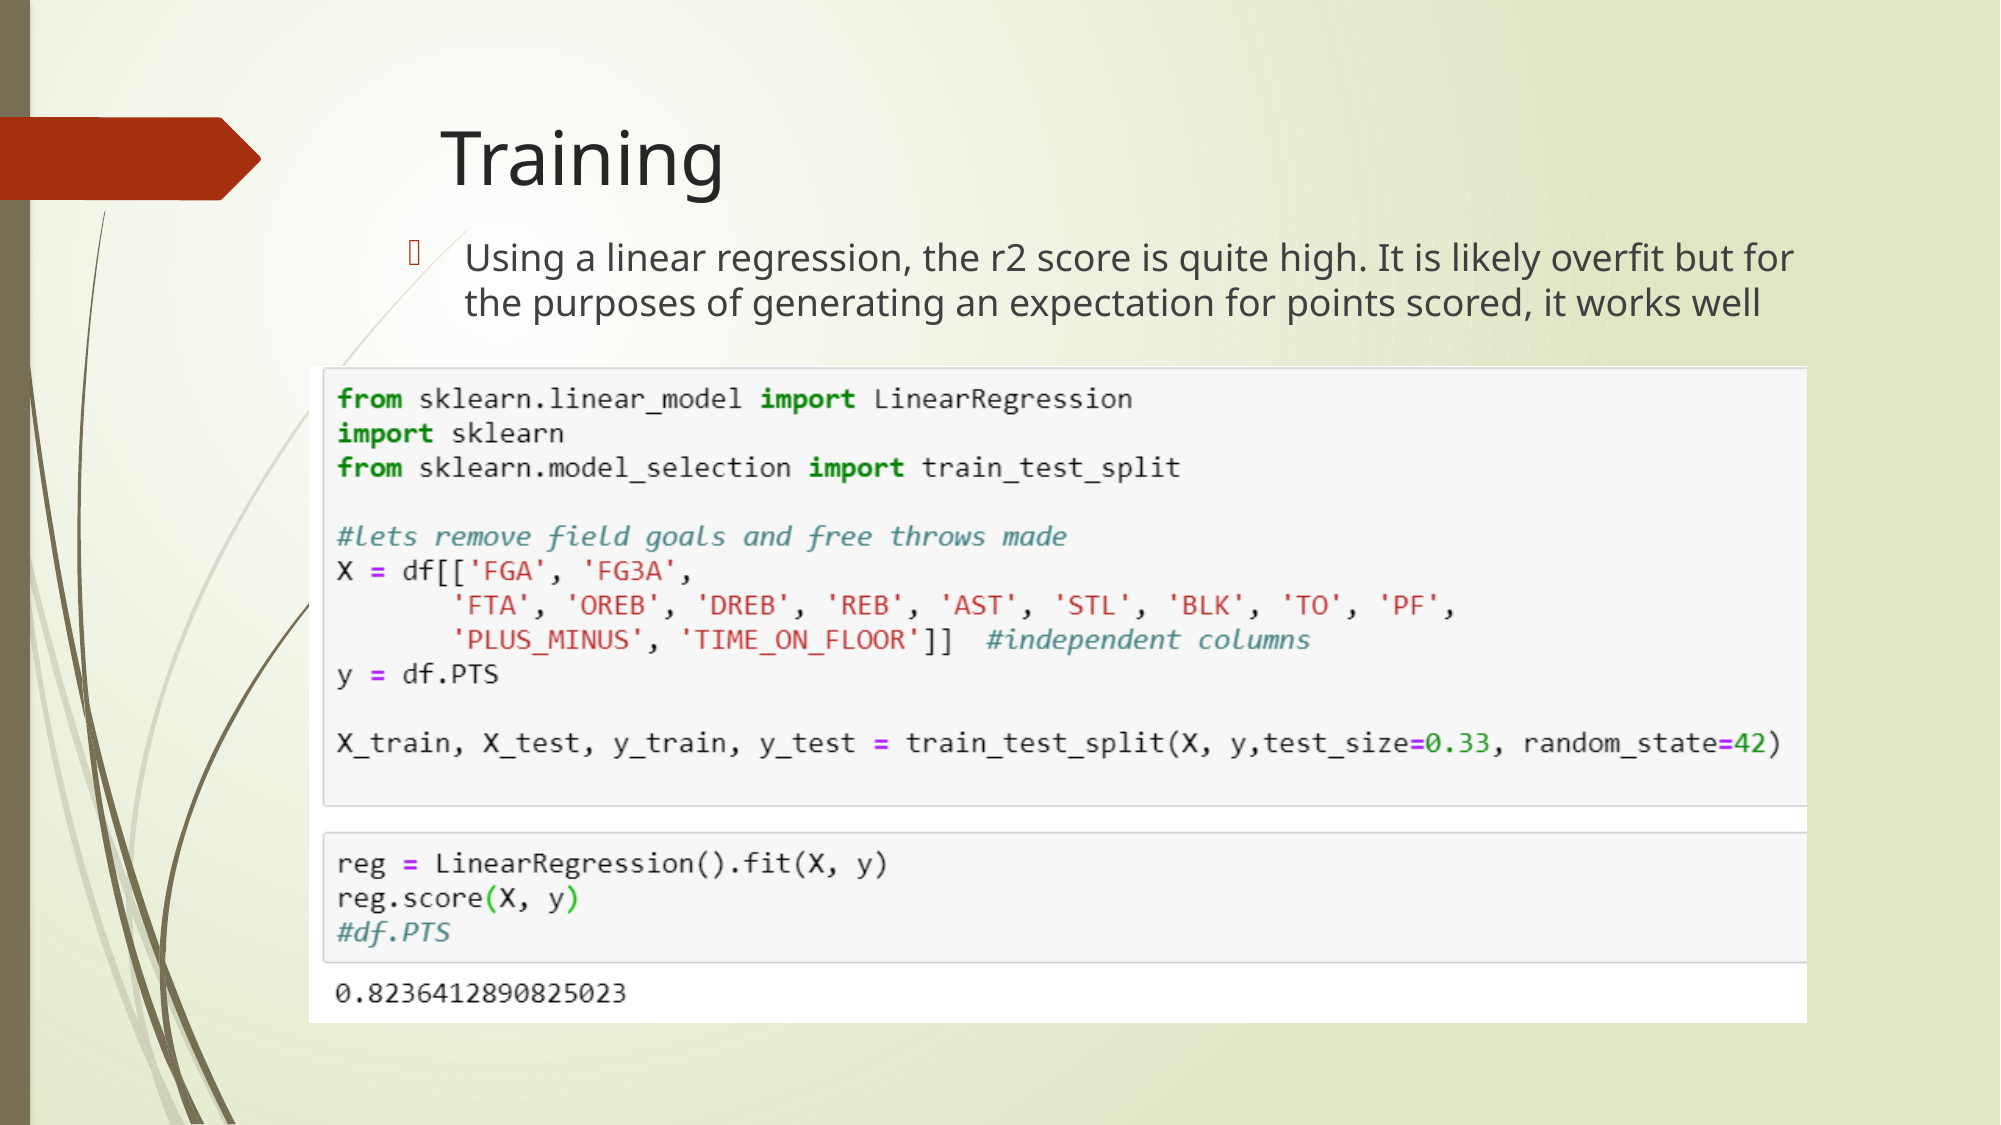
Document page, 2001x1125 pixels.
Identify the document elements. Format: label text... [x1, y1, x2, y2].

title Training [425, 102, 1888, 313]
picture [309, 366, 1808, 1023]
list Using a linear regression, the r2 score is quite high. It is likely overfit but for the purposes of generating an expectation for points scored, it works well [393, 226, 1856, 847]
